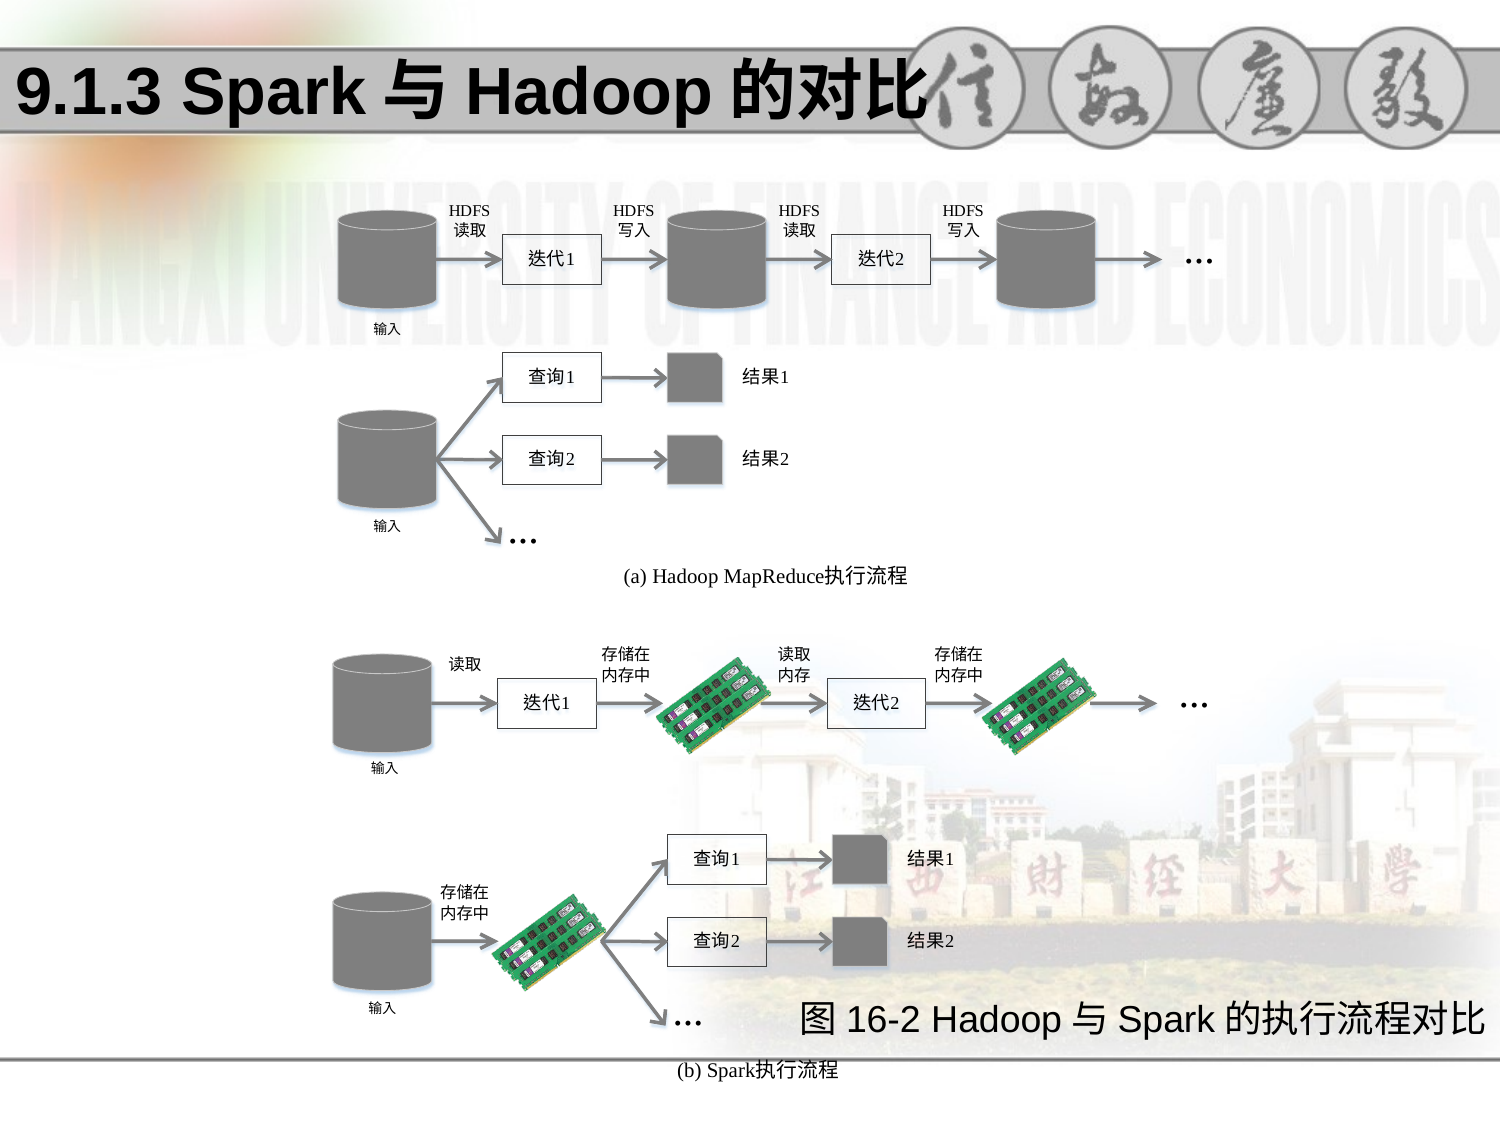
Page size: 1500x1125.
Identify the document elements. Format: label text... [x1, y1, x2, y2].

picture [0, 1, 1500, 1125]
text_box 图16-2 Hadoop与Spark的执行流程对比 [1241, 987, 1500, 1048]
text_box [324, 199, 1238, 1085]
title 9.1.3 Spark与Hadoop的对比 [0, 50, 1013, 125]
